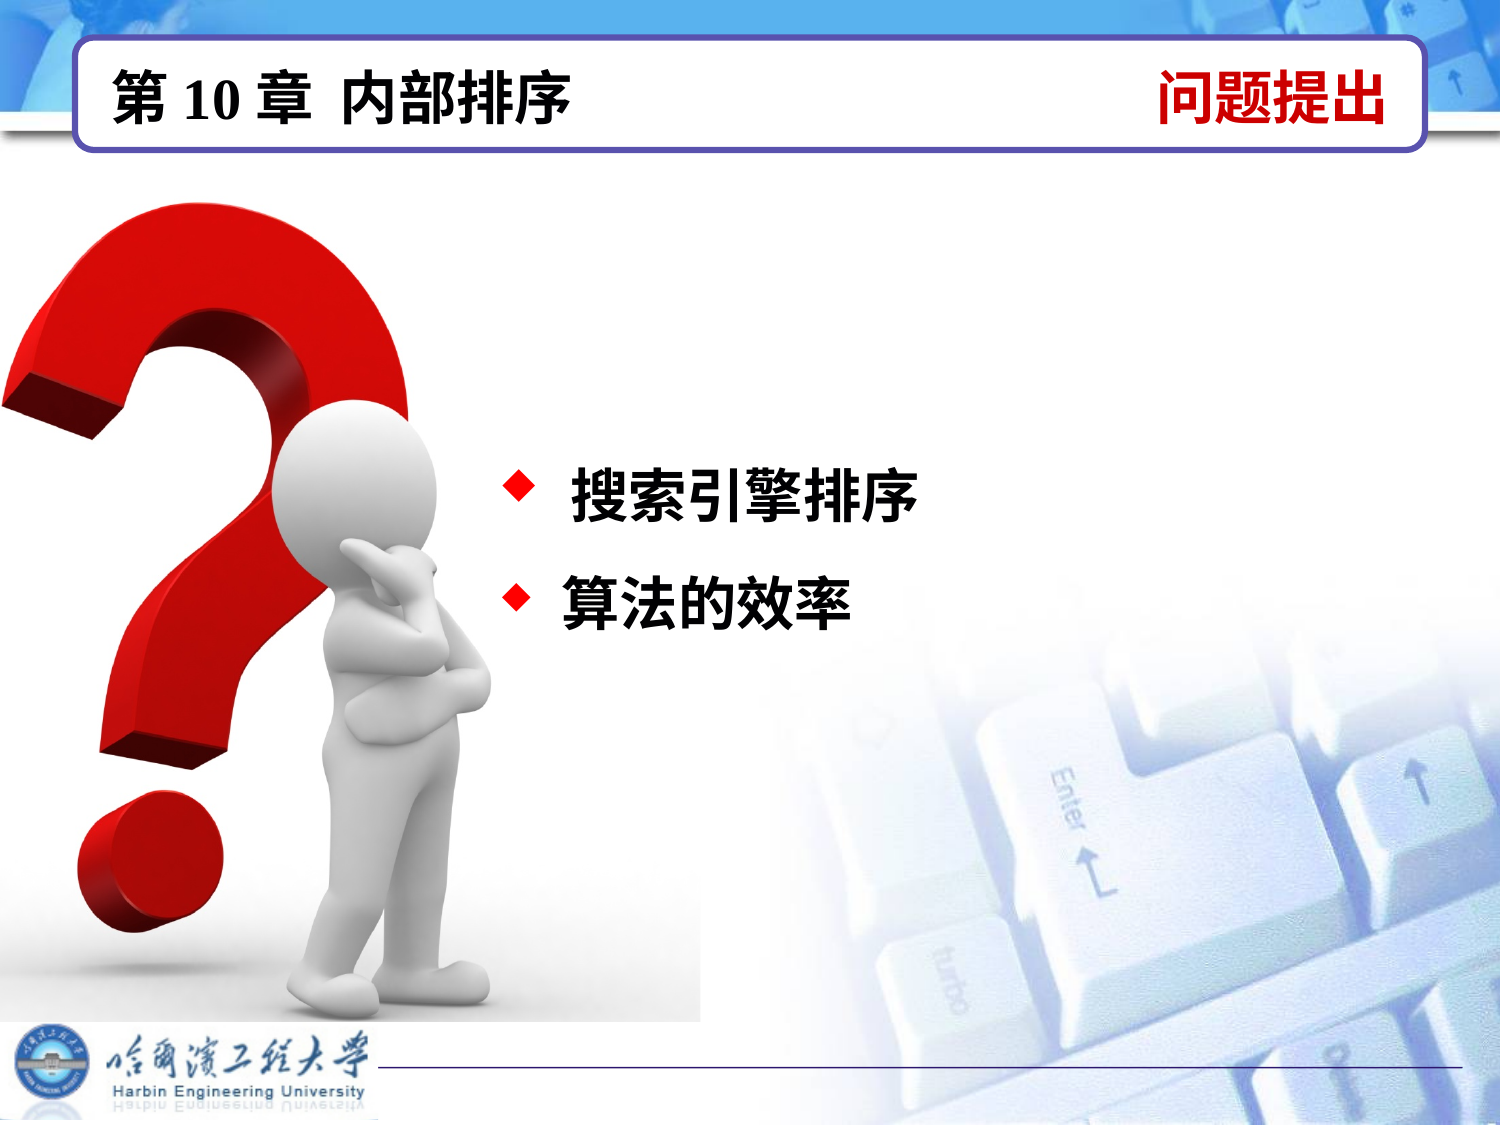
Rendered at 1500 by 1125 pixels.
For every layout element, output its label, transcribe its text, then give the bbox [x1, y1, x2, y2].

picture [0, 0, 1500, 1125]
text_box 搜索引擎排序 算法的效率 [705, 322, 1500, 751]
title 第10章 内部排序 问题提出 [75, 50, 1425, 143]
